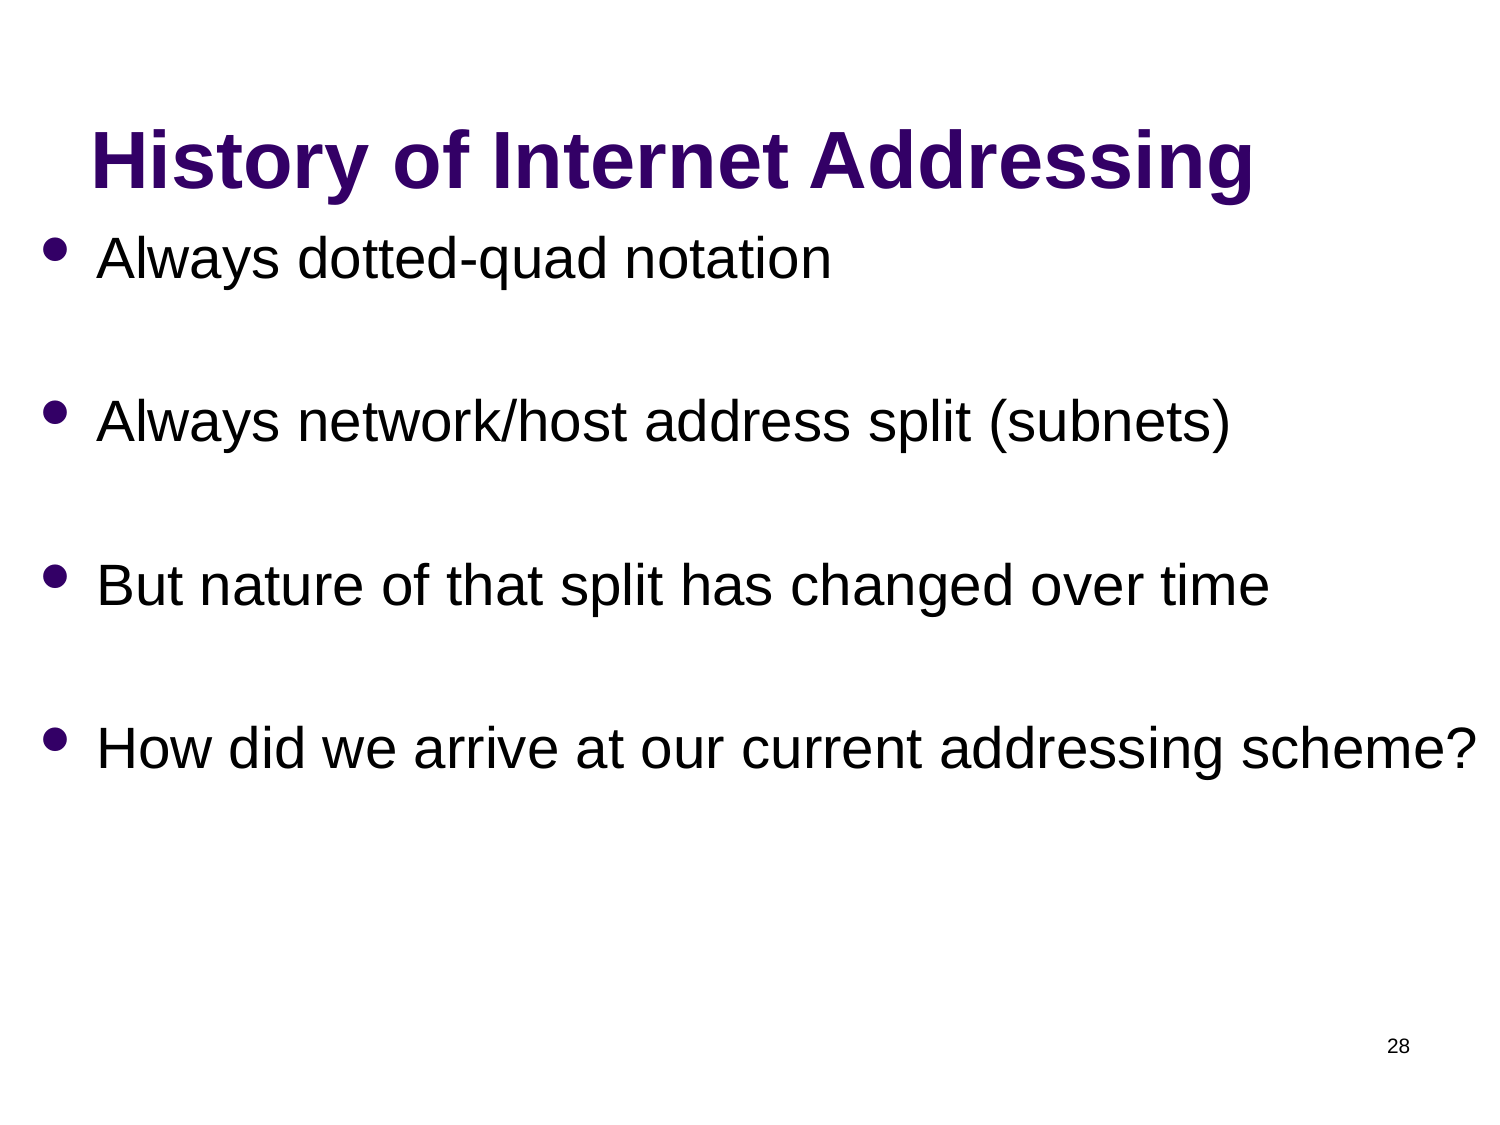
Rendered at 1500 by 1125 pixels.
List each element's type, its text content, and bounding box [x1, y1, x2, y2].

title History of Internet Addressing [75, 20, 1425, 212]
list Always dotted-quad notation Always network/host address split (subnets) But nature of that split has changed over time How did we arrive at our current addressing scheme? [24, 212, 1500, 1006]
slide_number 28 [1074, 1024, 1426, 1101]
